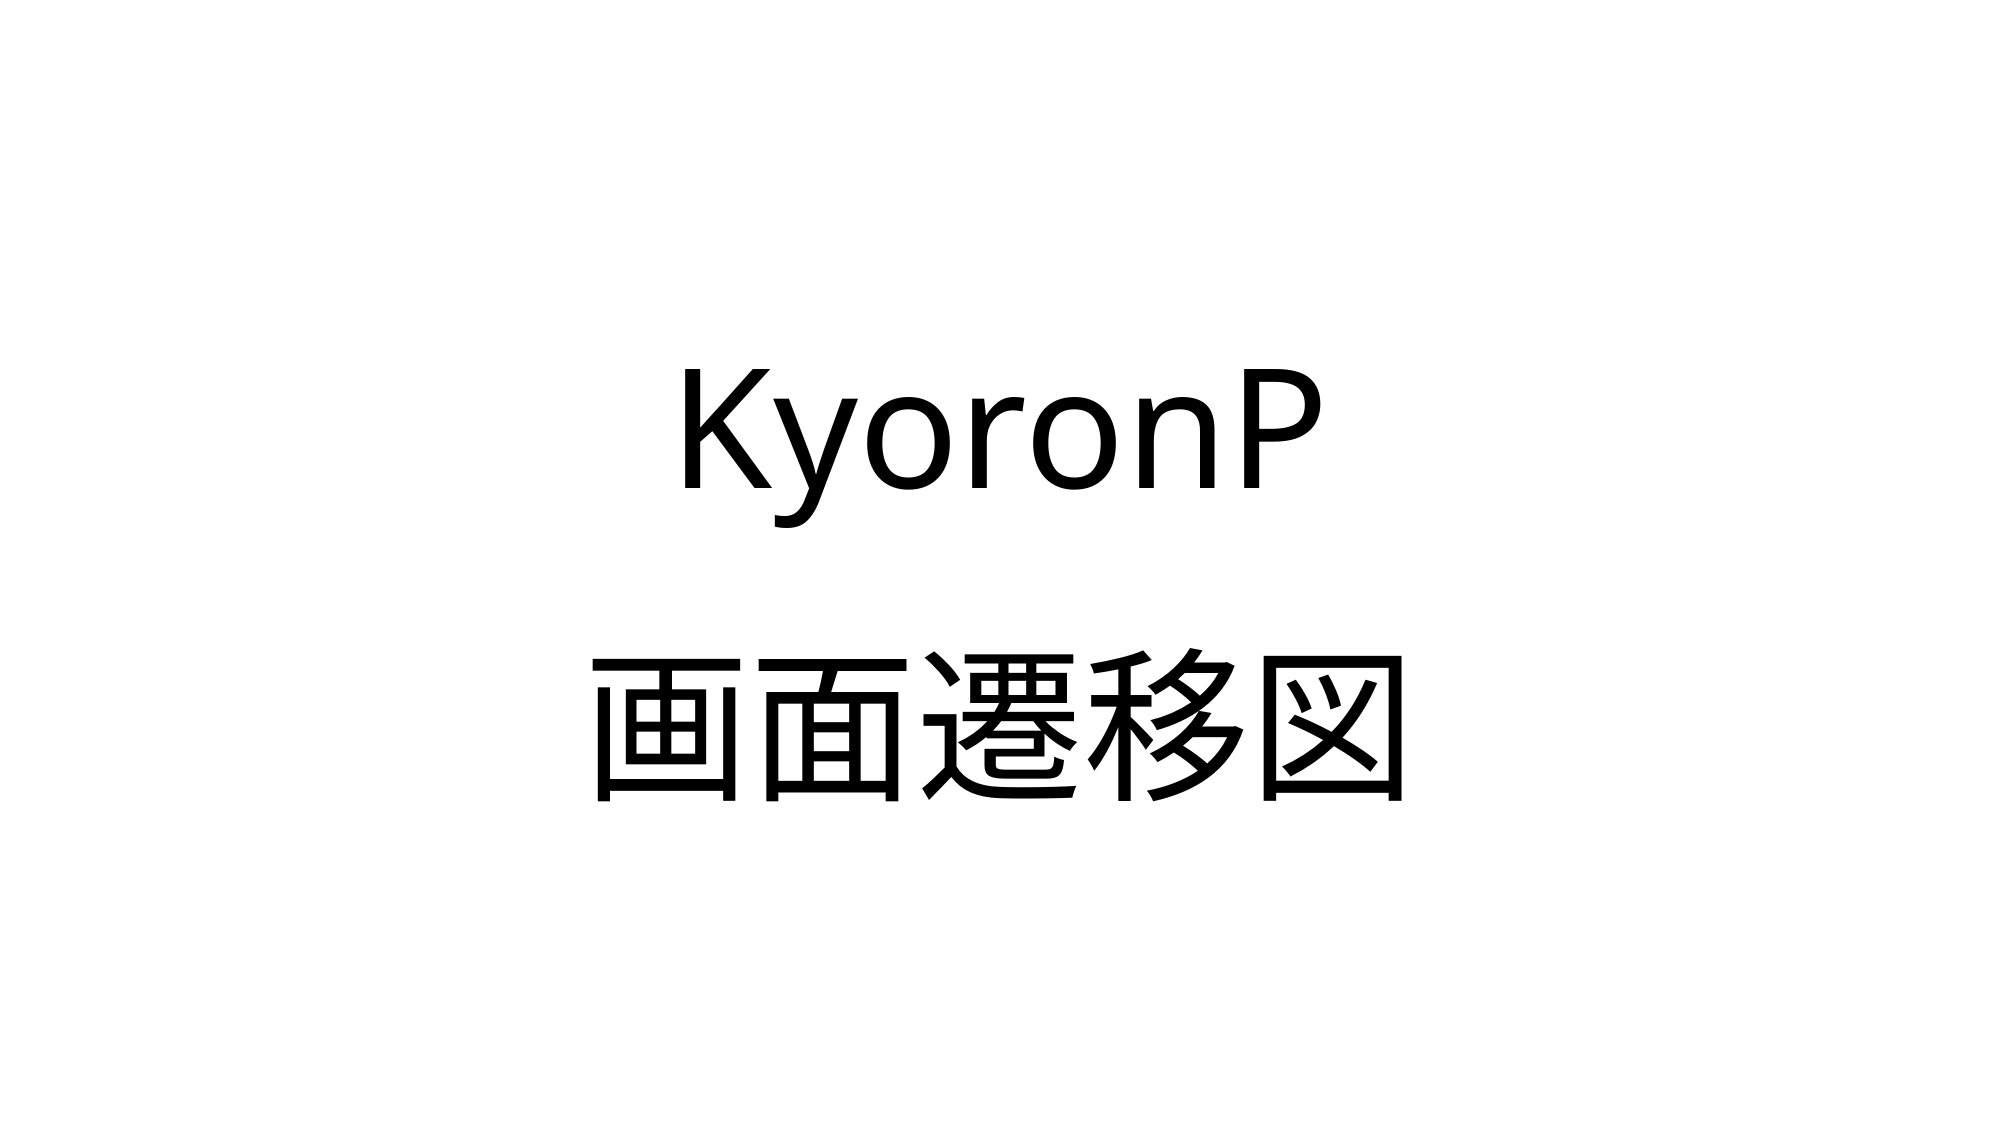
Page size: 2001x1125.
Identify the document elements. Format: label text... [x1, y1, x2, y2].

title KyoronP 画面遷移図 [249, 295, 1750, 830]
